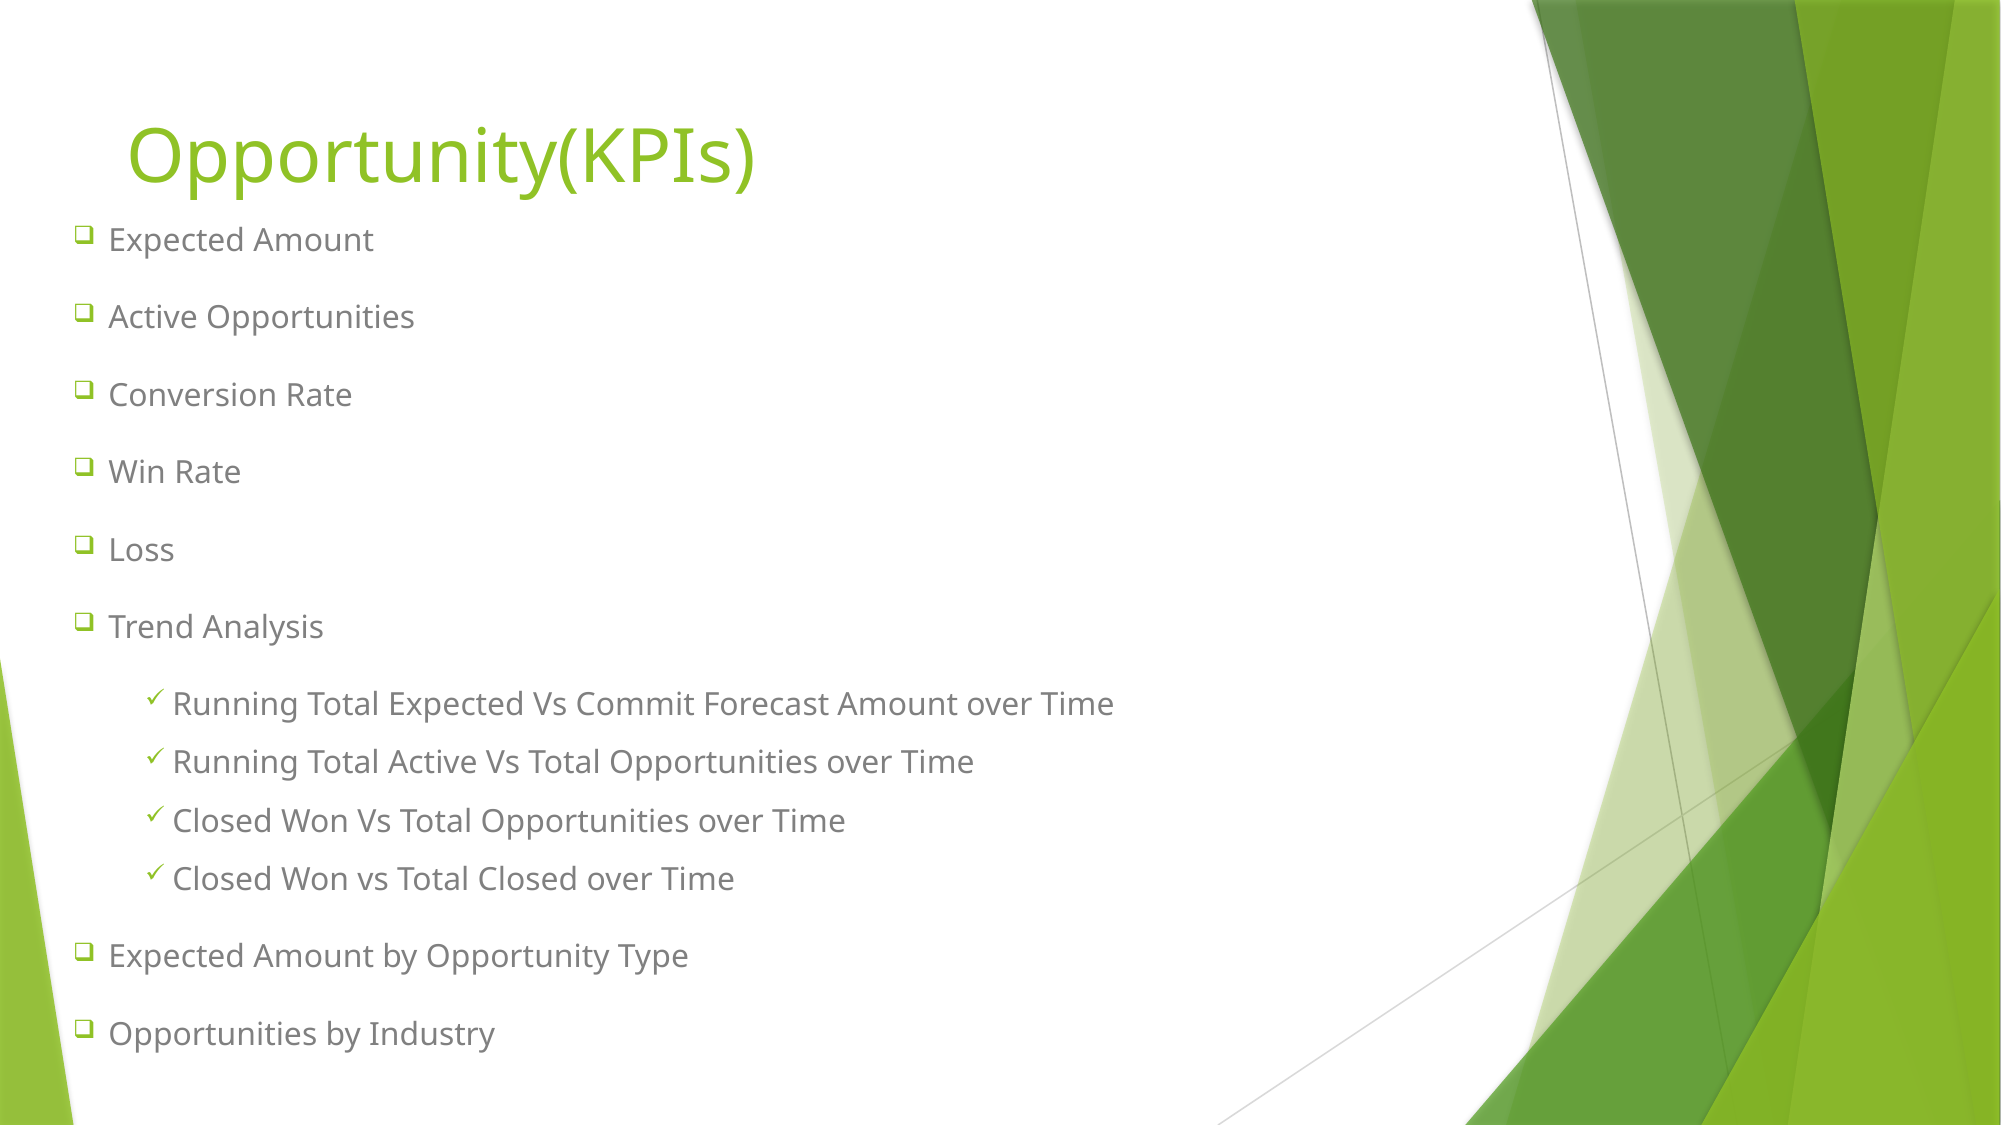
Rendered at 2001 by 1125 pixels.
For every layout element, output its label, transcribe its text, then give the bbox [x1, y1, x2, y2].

title Opportunity(KPIs) [111, 99, 1522, 212]
list Expected Amount Active Opportunities Conversion Rate Win Rate Loss Trend Analysis Running Total Expected Vs Commit Forecast Amount over Time Running Total Active Vs Total Opportunities over Time Closed Won Vs Total Opportunities over Time Closed Won vs Total Closed over Time Expected Amount by Opportunity Type Opportunities by Industry [58, 212, 1870, 1062]
